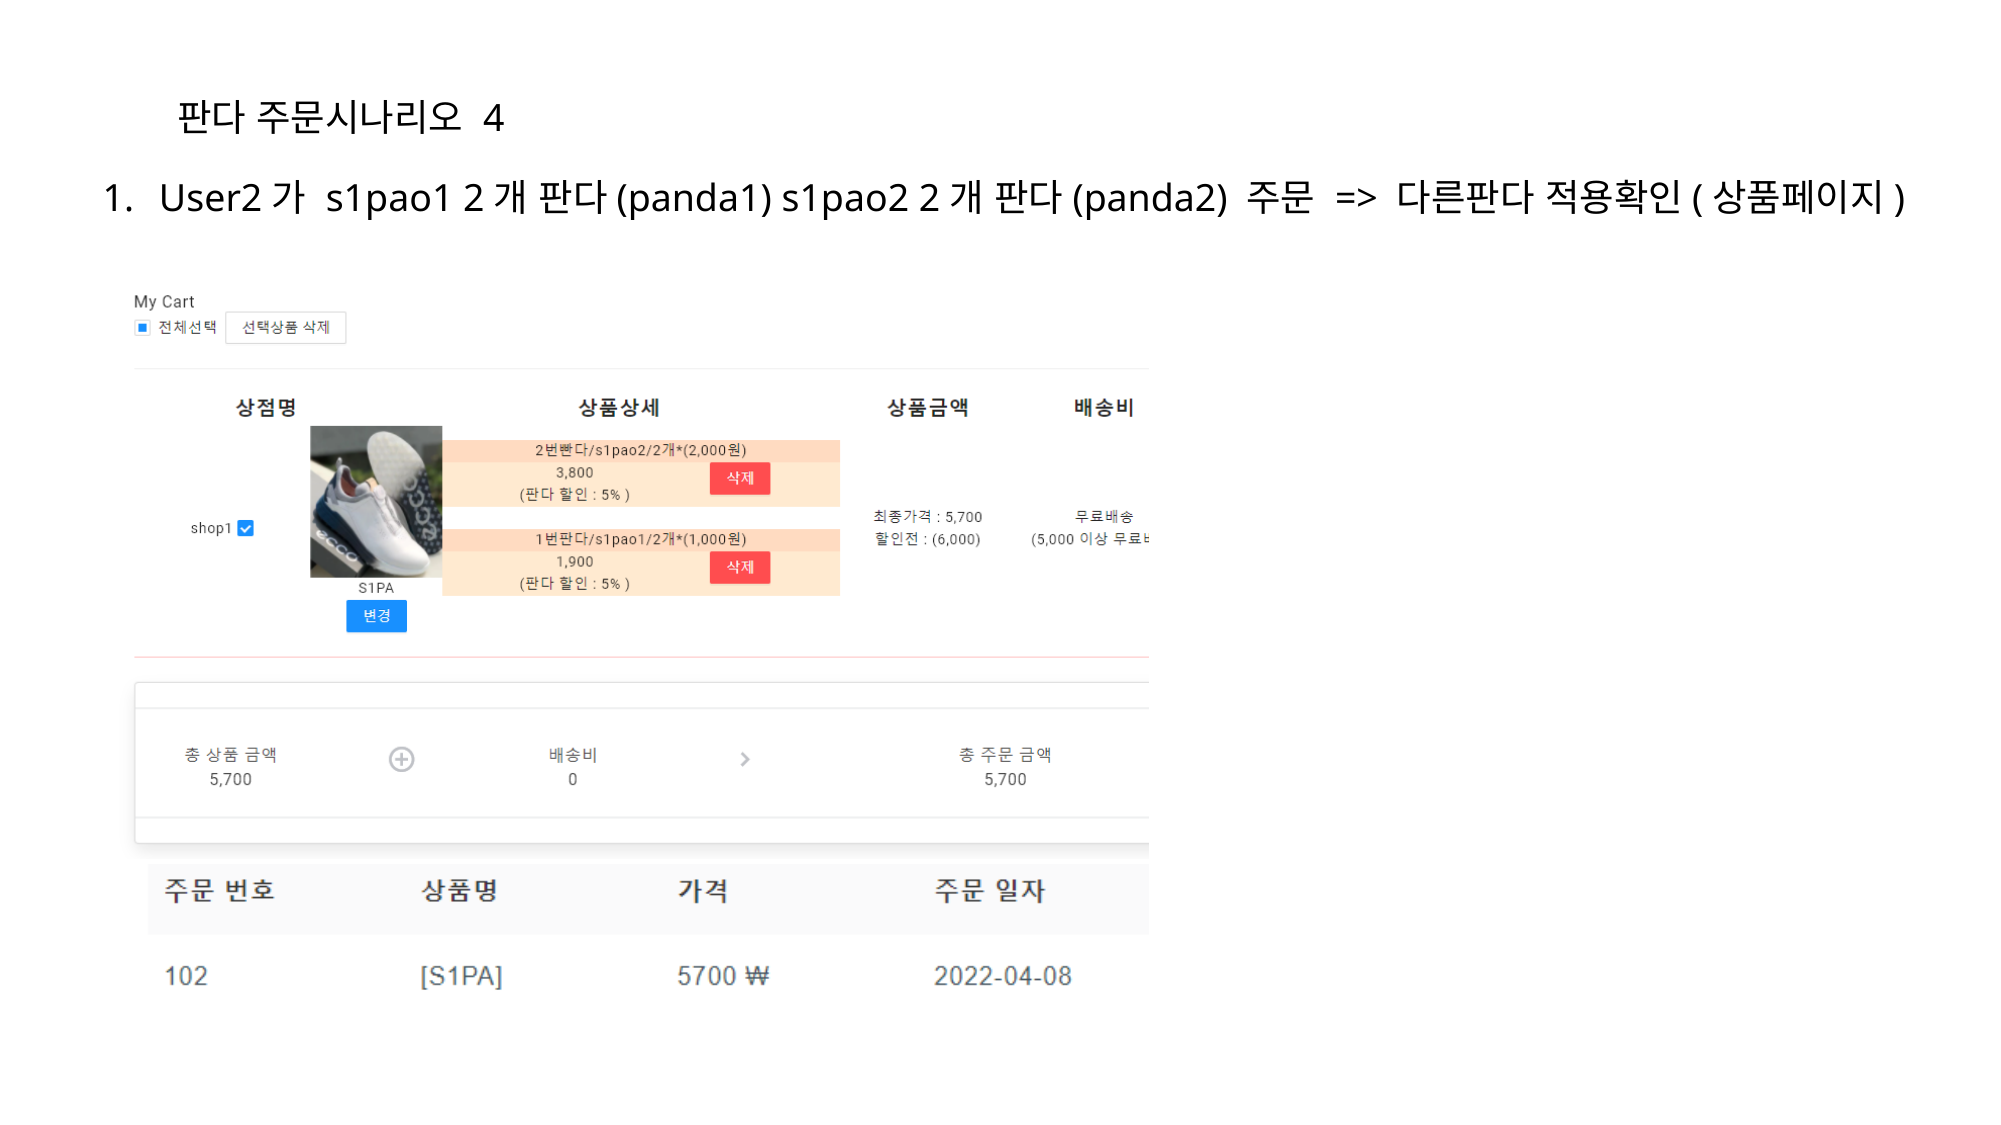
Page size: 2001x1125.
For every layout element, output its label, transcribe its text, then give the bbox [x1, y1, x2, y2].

picture [88, 266, 1149, 859]
picture [114, 864, 1149, 1053]
text_box 판다 주문시나리오 4 [162, 86, 592, 147]
text_box User2가 s1pao1 2개 판다(panda1) s1pao2 2개 판다(panda2) 주문 => 다른판다 적용확인(상품페이지) [87, 166, 1941, 272]
